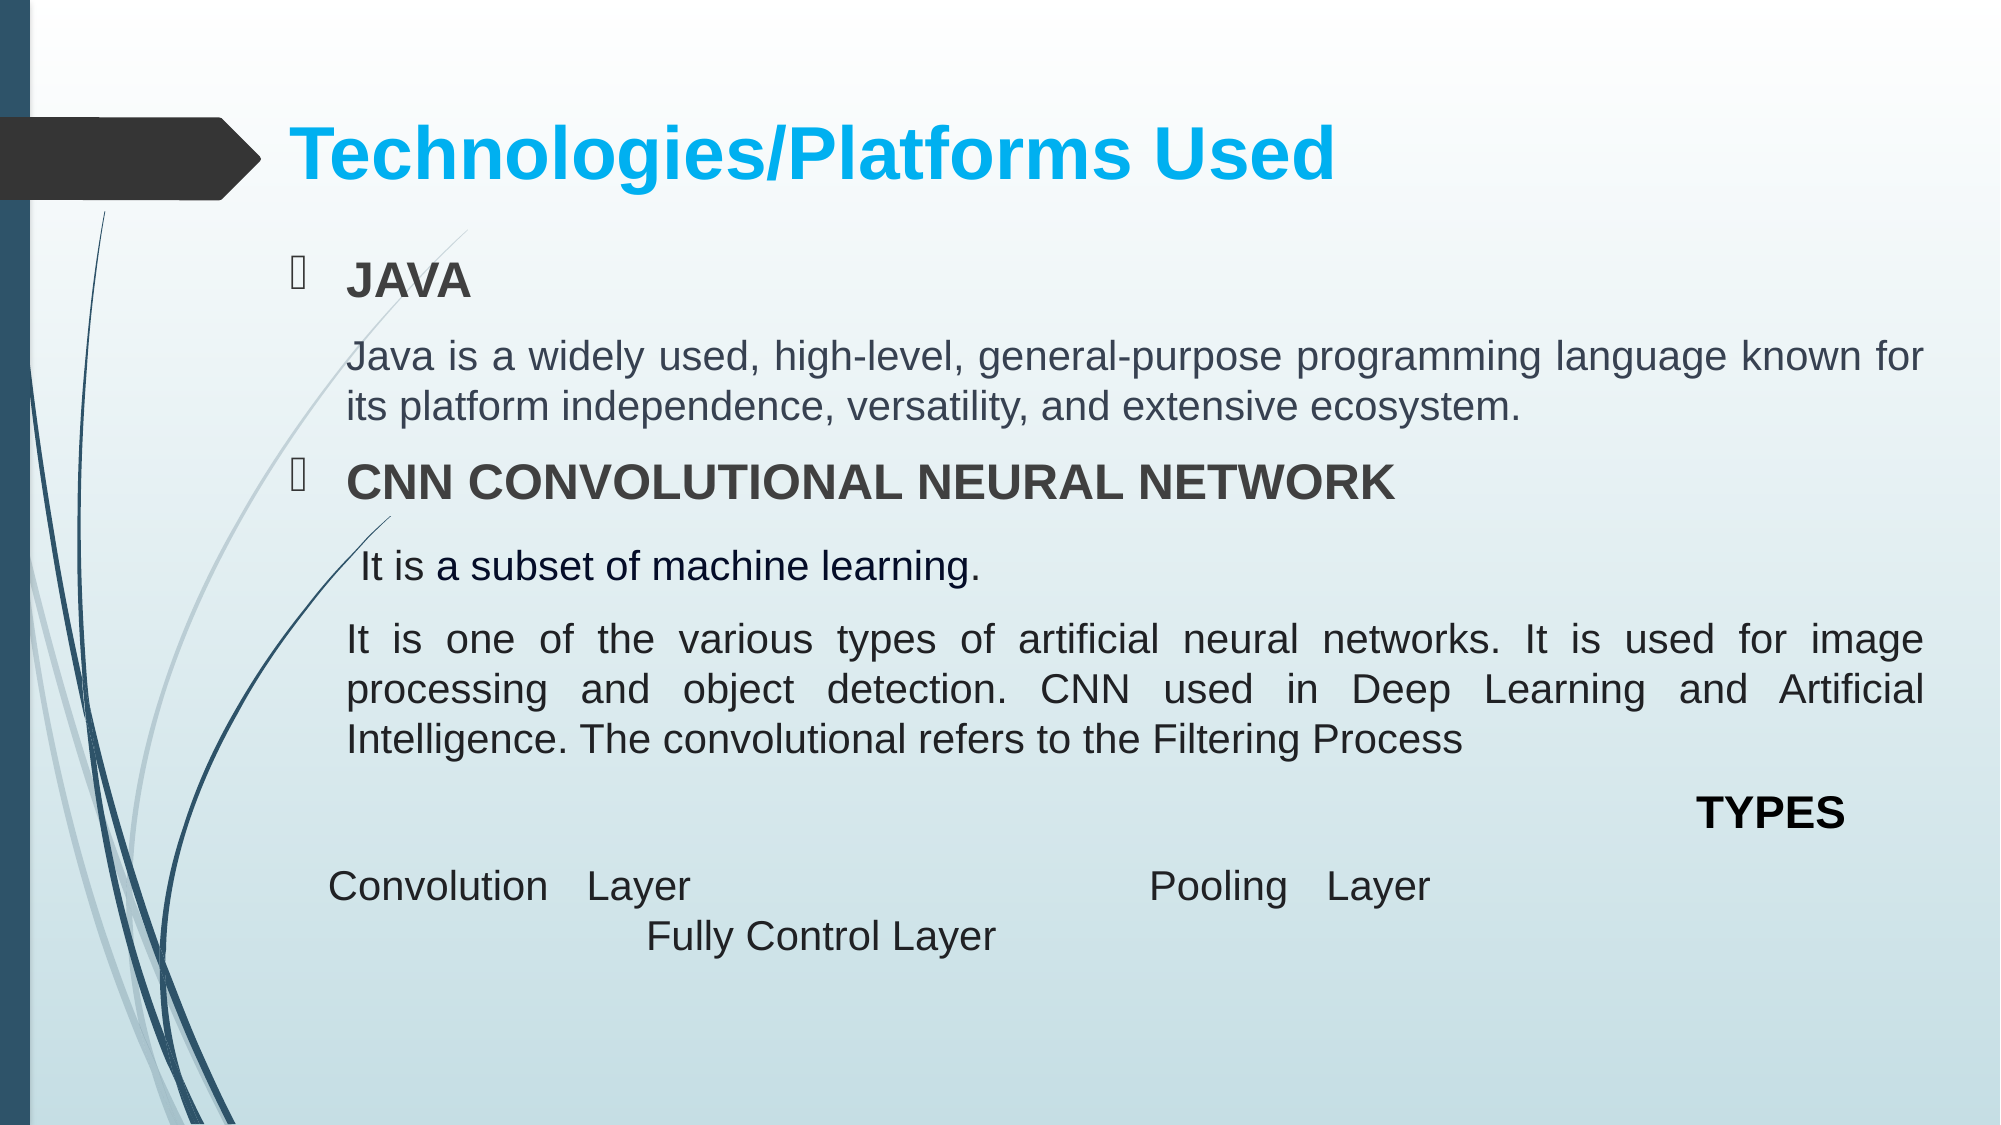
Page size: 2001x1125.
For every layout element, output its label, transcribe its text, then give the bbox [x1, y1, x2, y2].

text_box Technologies/Platforms Used [274, 97, 1625, 240]
text_box JAVA Java is a widely used, high-level, general-purpose programming language known for its platform independence, versatility, and extensive ecosystem. CNN CONVOLUTIONAL NEURAL NETWORK It is a subset of machine learning. It is one of the various types of artificial neural networks. It is used for image processing and object detection. CNN used in Deep Learning and Artificial Intelligence. The convolutional refers to the Filtering Process TYPES Convolution Layer Pooling Layer Fully Control Layer [274, 240, 1941, 983]
